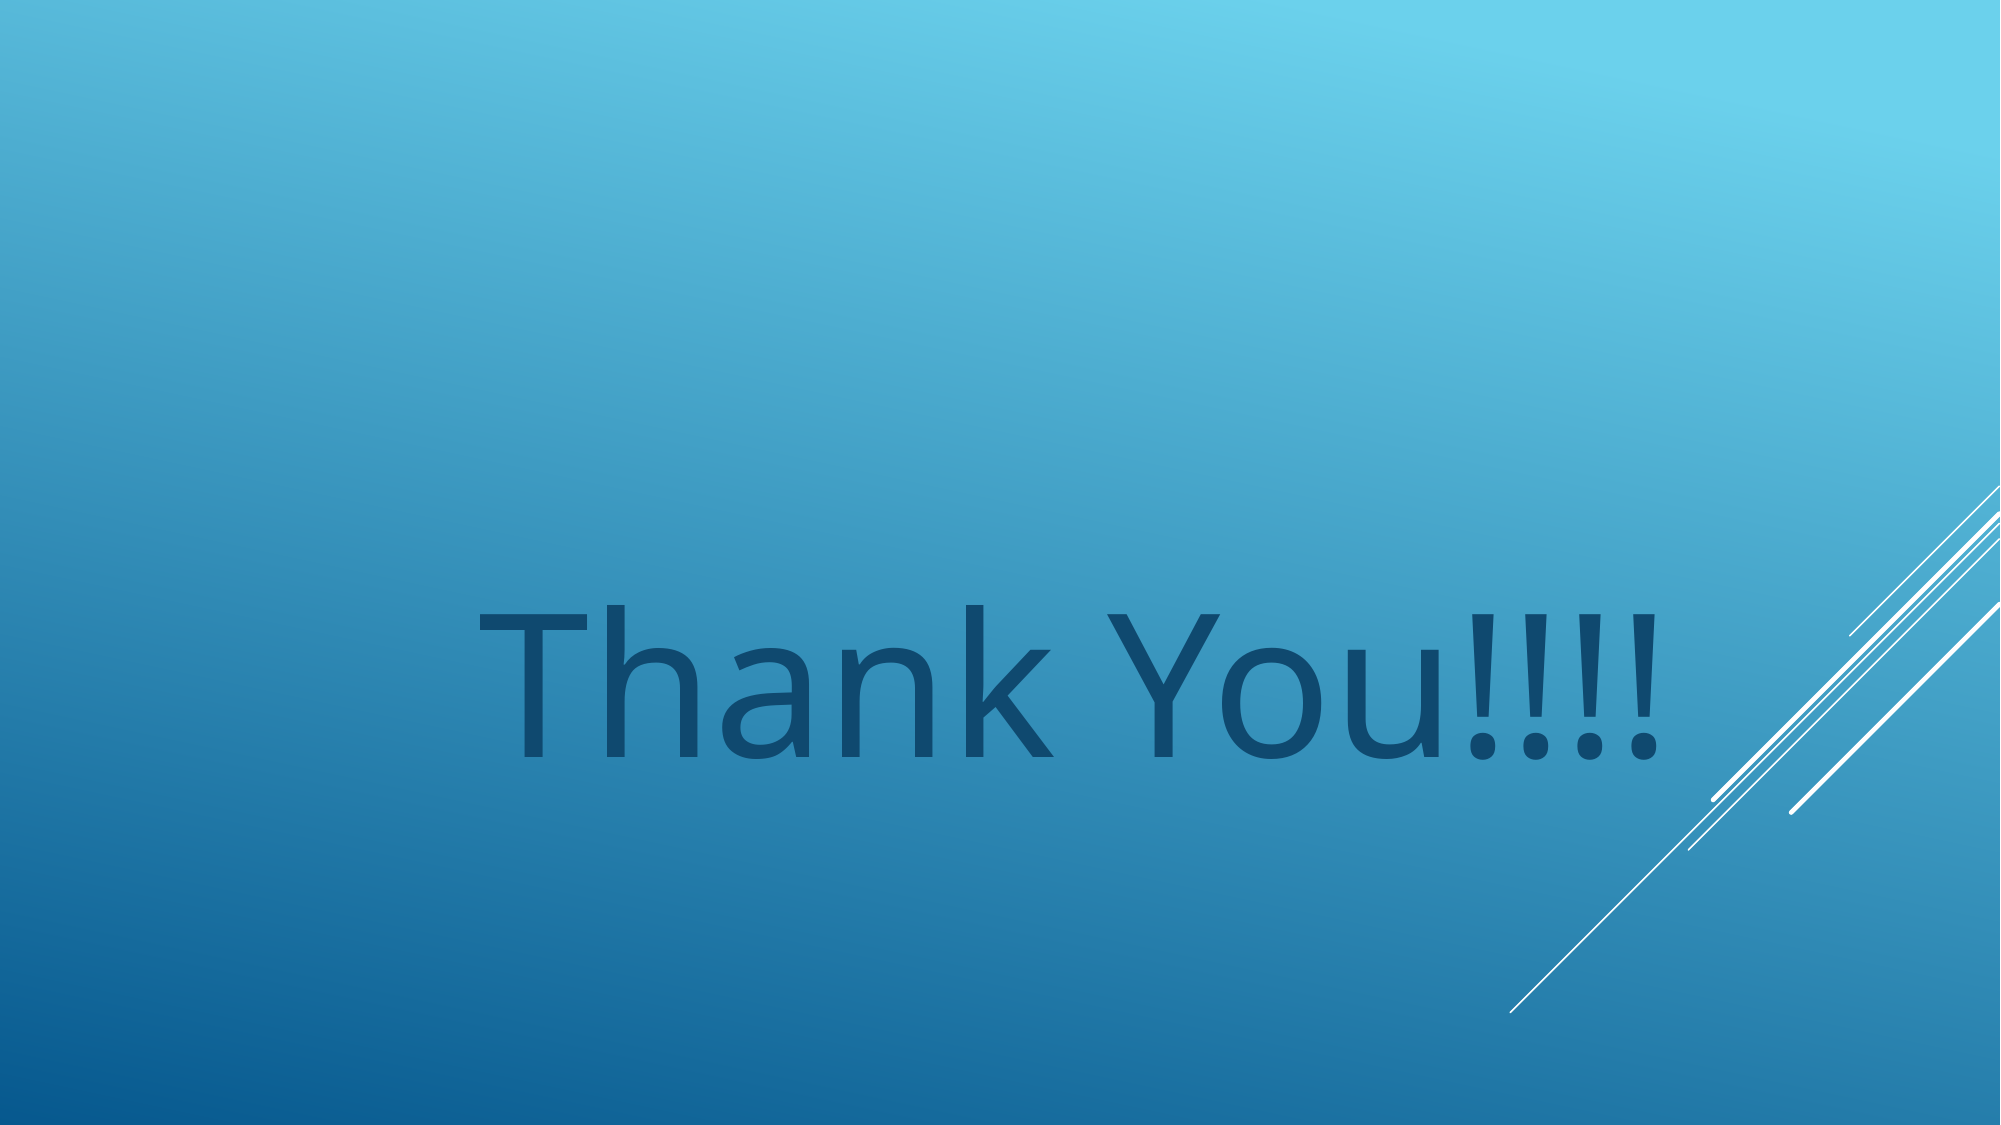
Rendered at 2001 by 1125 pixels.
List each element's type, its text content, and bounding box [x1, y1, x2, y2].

list Thank You!!!! [99, 446, 1900, 909]
